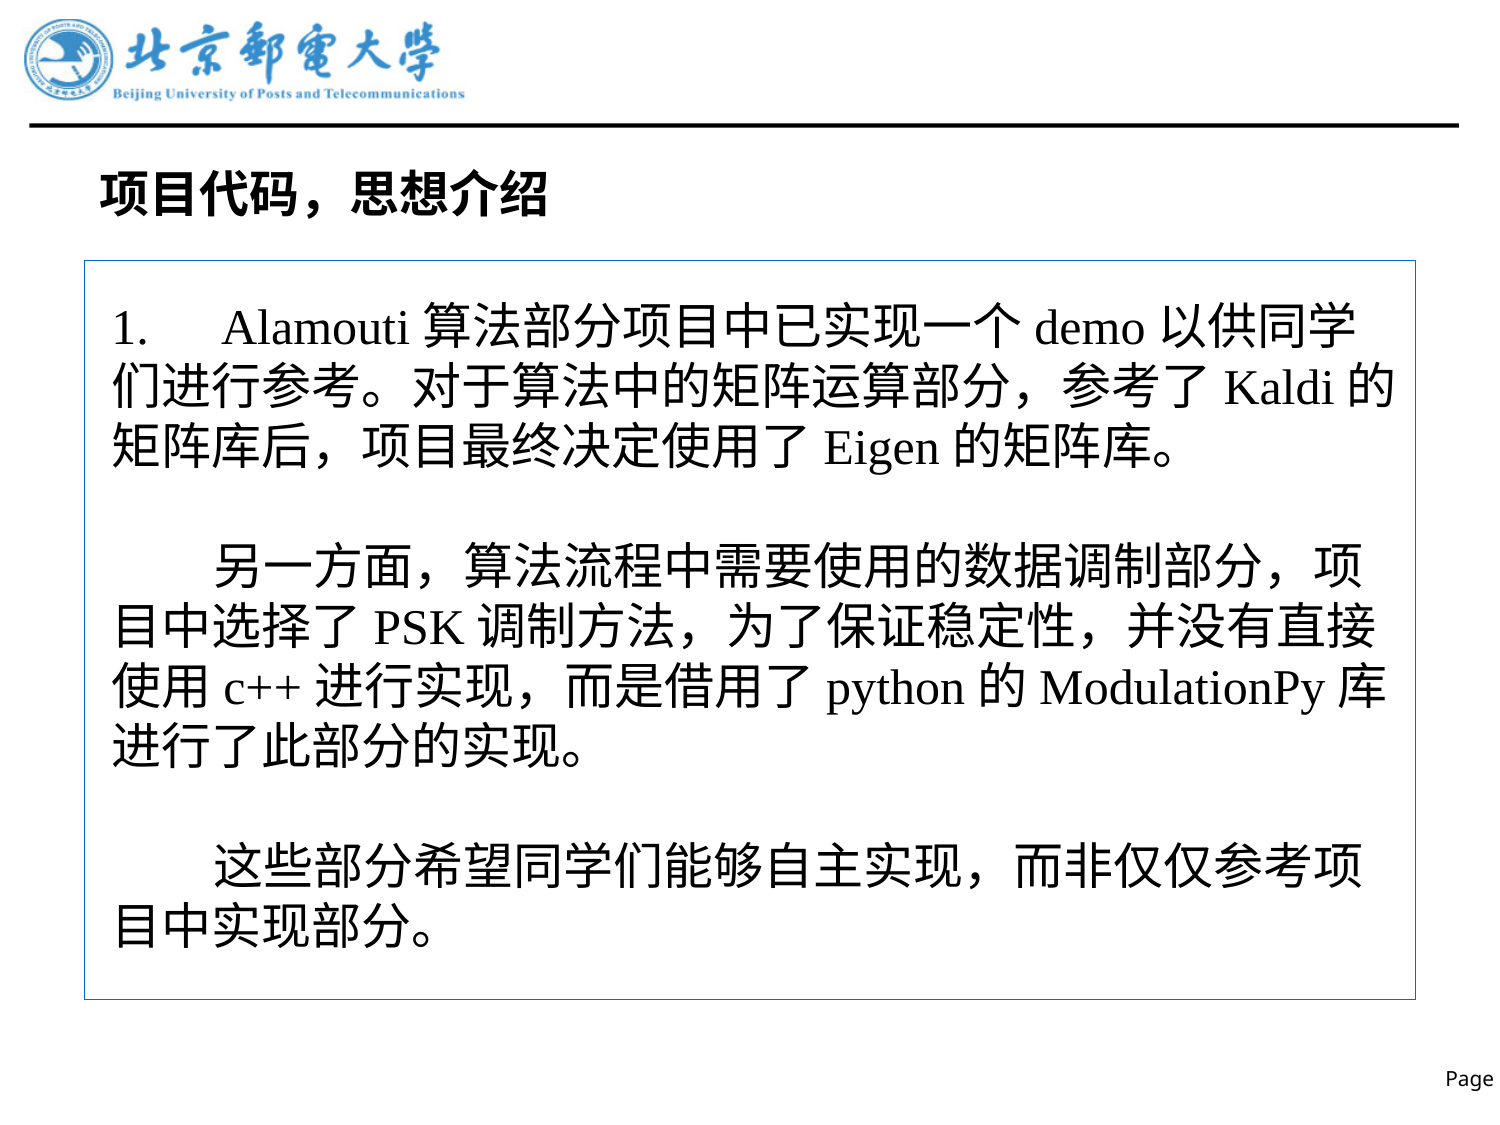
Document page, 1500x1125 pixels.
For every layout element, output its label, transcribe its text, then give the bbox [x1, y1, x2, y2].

text_box 1. Alamouti算法部分项目中已实现一个demo以供同学们进行参考。对于算法中的矩阵运算部分，参考了Kaldi的矩阵库后，项目最终决定使用了Eigen的矩阵库。 另一方面，算法流程中需要使用的数据调制部分，项目中选择了PSK调制方法，为了保证稳定性，并没有直接使用c++进行实现，而是借用了python的ModulationPy库进行了此部分的实现。 这些部分希望同学们能够自主实现，而非仅仅参考项目中实现部分。 [96, 287, 1416, 963]
text_box 项目代码，思想介绍 [84, 154, 750, 230]
text_box [84, 260, 1416, 1000]
picture [23, 19, 467, 102]
